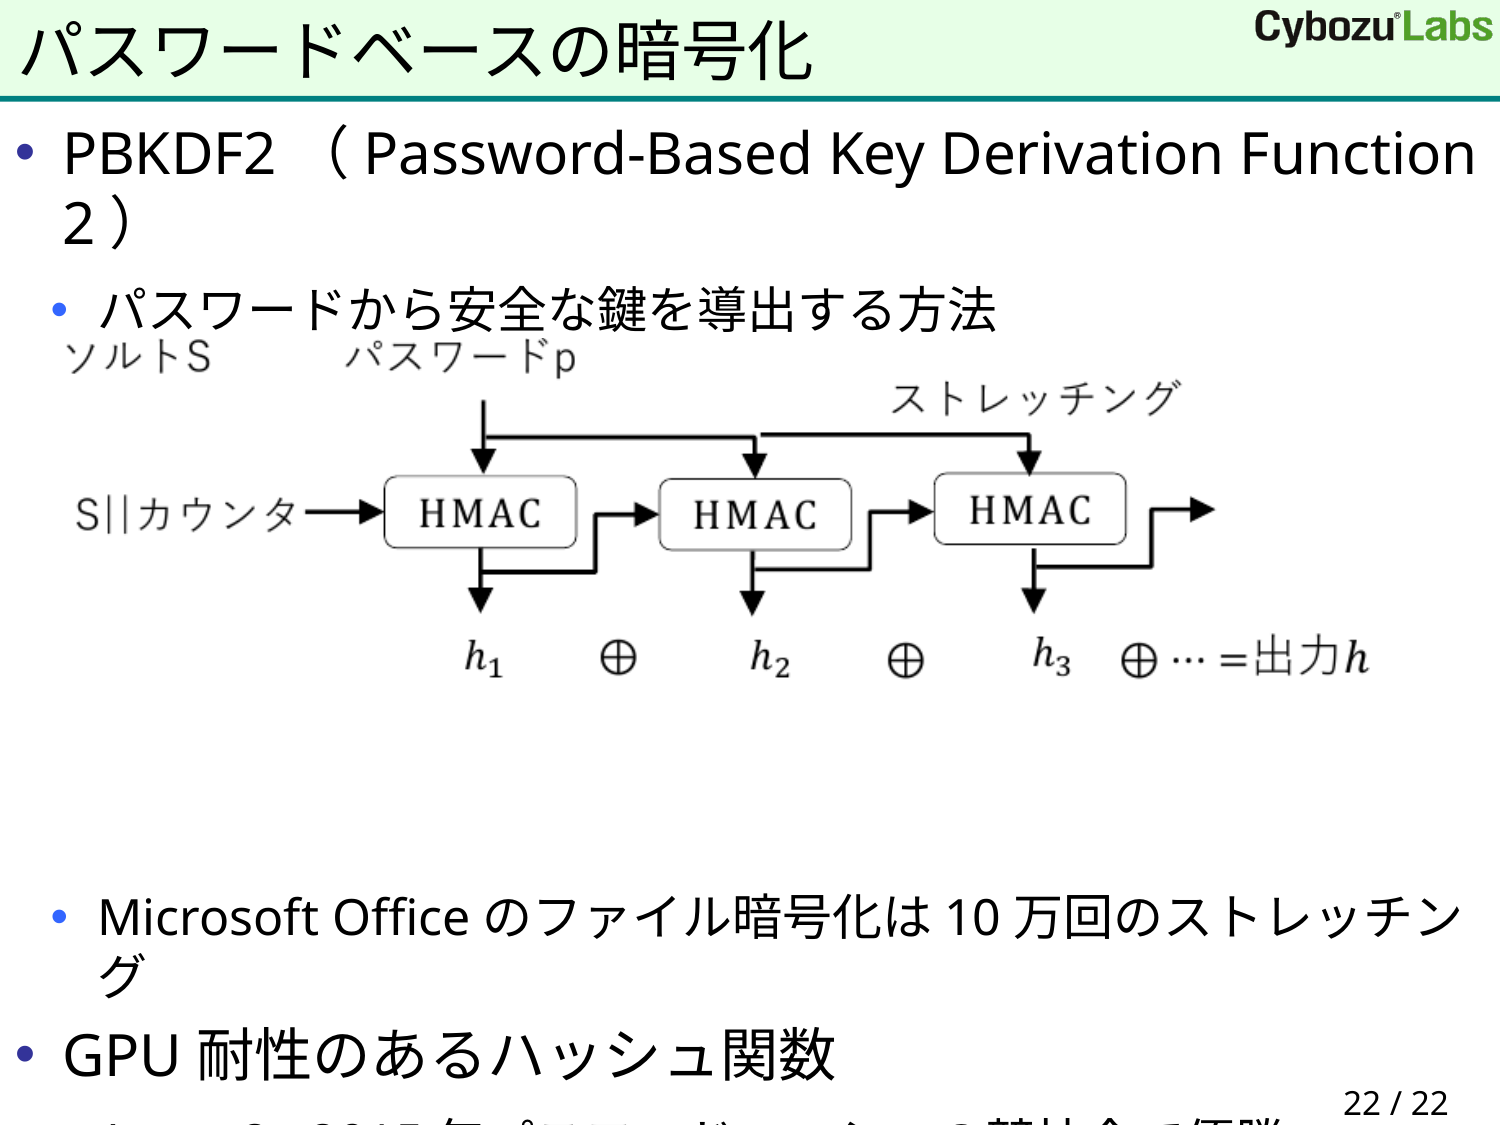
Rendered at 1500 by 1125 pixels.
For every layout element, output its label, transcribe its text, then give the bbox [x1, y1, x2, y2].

title パスワードベースの暗号化 [2, 1, 1500, 90]
picture [64, 337, 1371, 681]
slide_number 22 / 22 [1293, 1074, 1495, 1125]
list PBKDF2（Password-Based Key Derivation Function 2） パスワードから安全な鍵を導出する方法 Microsoft Officeのファイル暗号化は10万回のストレッチング GPU耐性のあるハッシュ関数 Argon2 ; 2015年パスワードハッシュの競技会で優勝 [0, 108, 1500, 1072]
